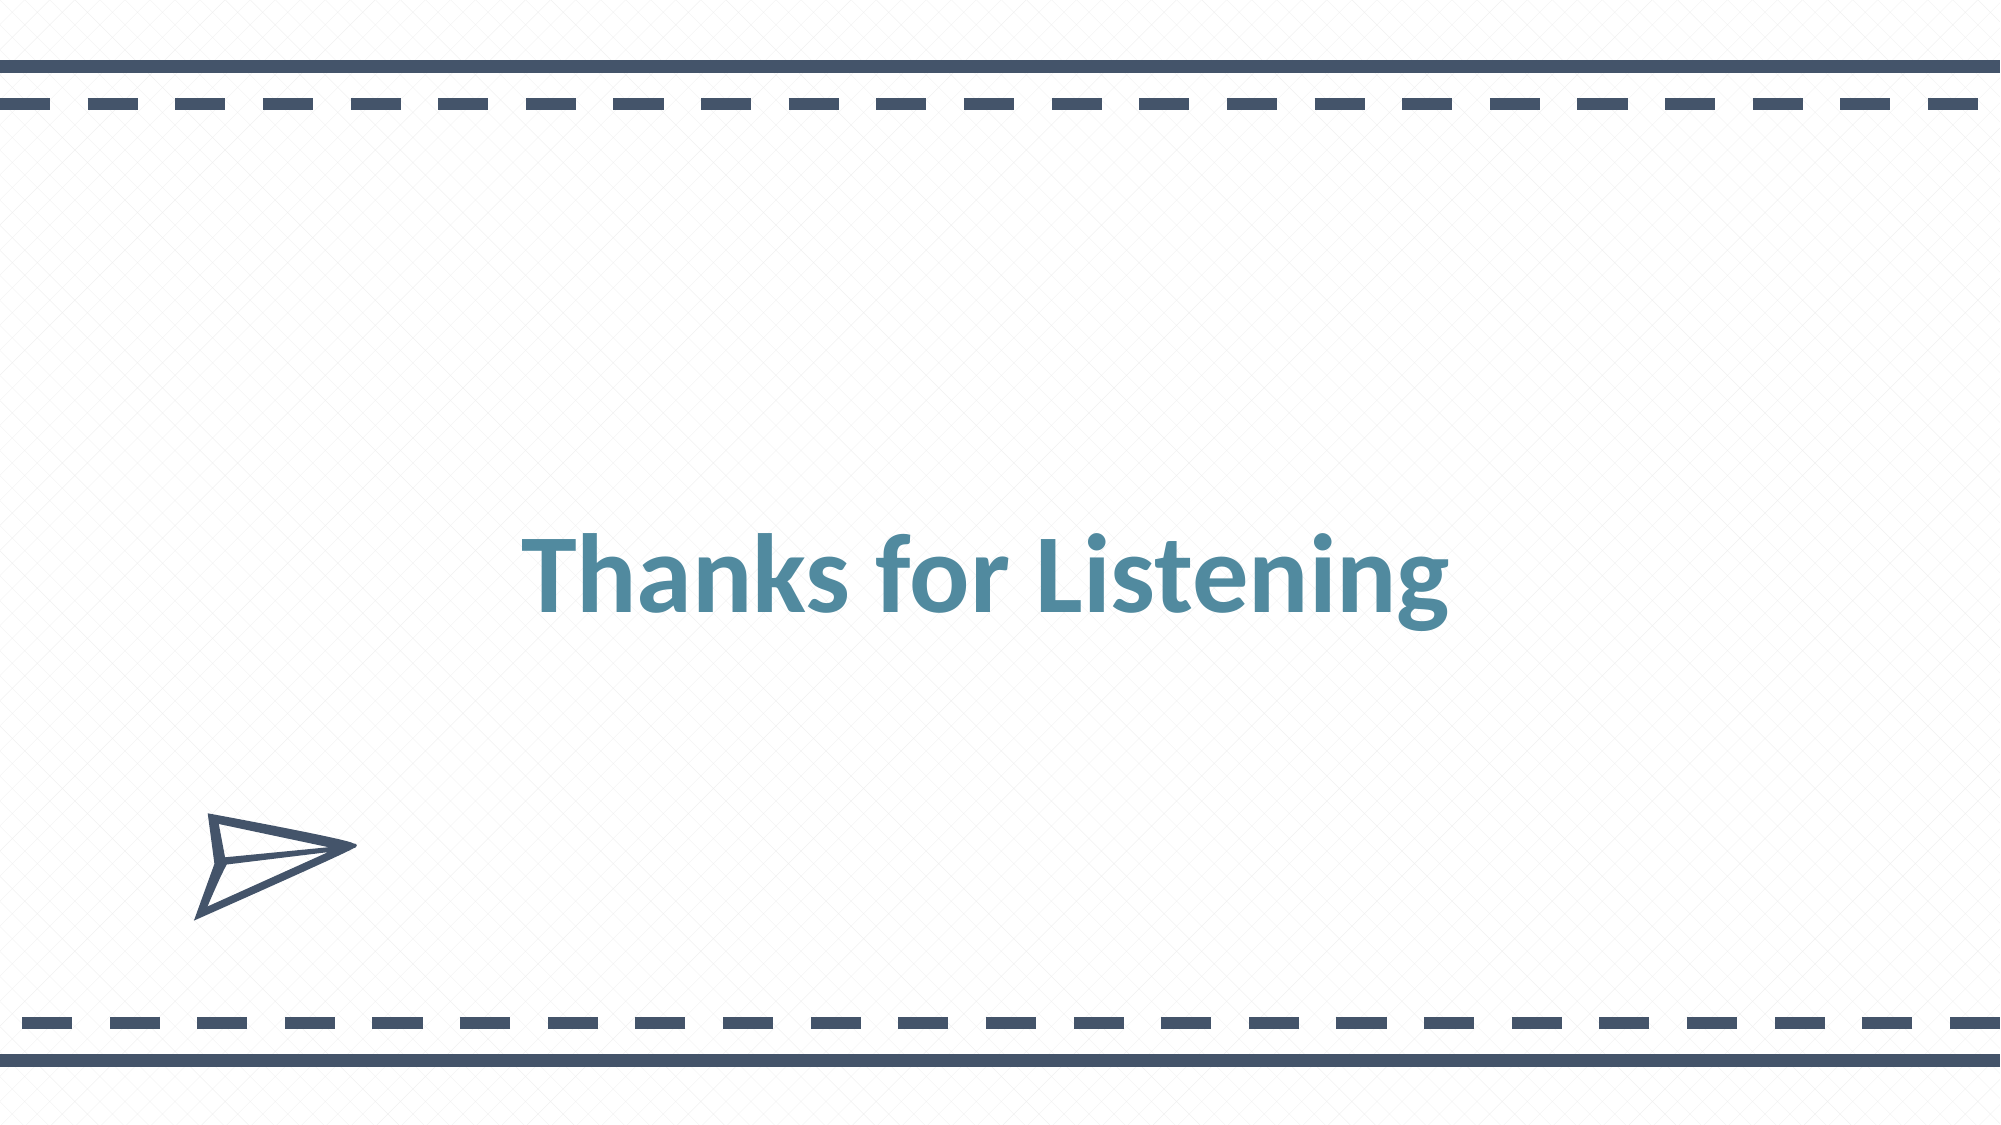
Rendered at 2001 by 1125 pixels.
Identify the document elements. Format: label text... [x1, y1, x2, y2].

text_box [0, 66, 2000, 105]
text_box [0, 1022, 2000, 1061]
text_box Thanks for Listening [506, 492, 1518, 643]
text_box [68, 775, 321, 946]
